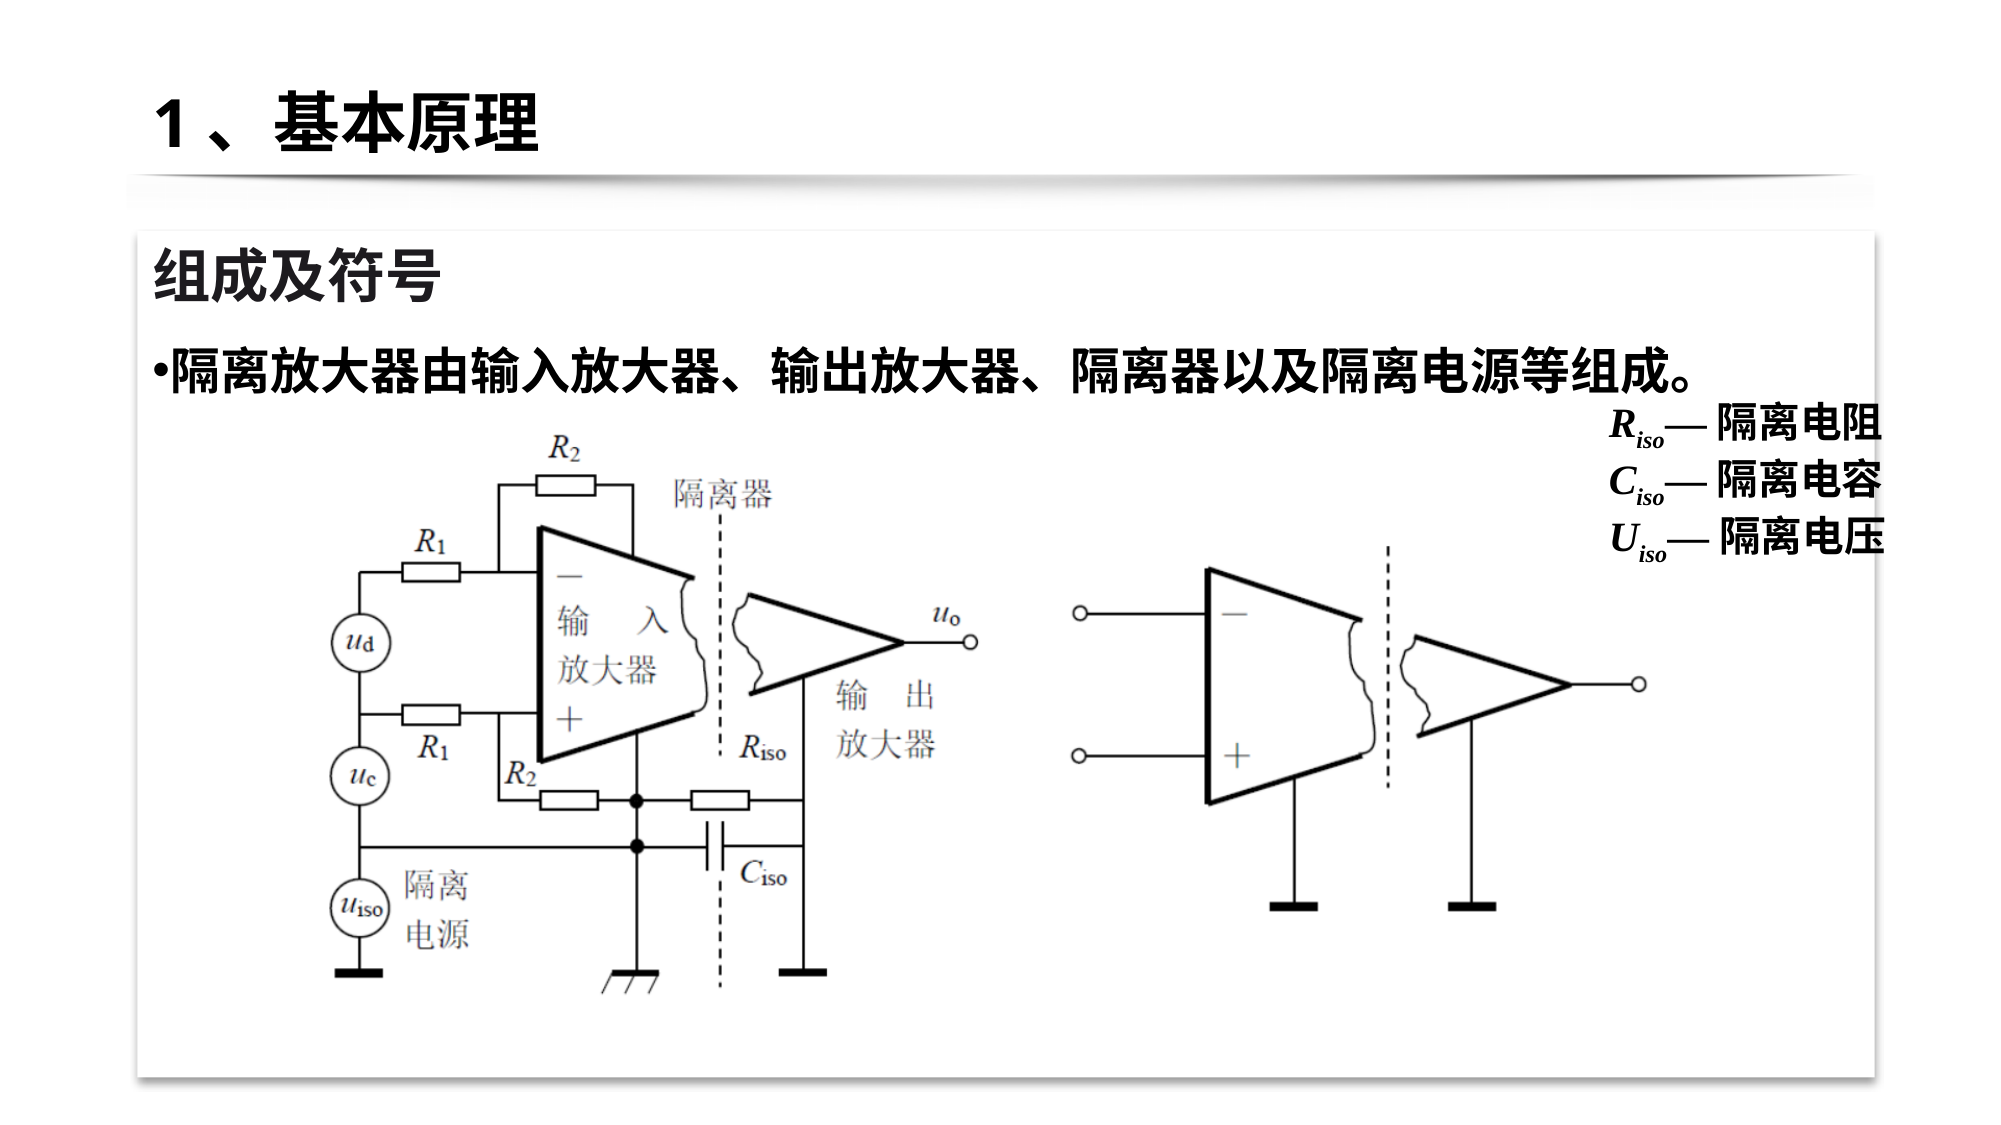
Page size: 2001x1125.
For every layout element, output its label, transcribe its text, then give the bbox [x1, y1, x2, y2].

picture [277, 423, 1653, 1013]
text_box Riso—隔离电阻 Ciso—隔离电容 Uiso—隔离电压 [1593, 388, 1983, 575]
picture [127, 175, 1874, 211]
title 1、基本原理 [137, 77, 1863, 175]
list 组成及符号 隔离放大器由输入放大器、输出放大器、隔离器以及隔离电源等组成。 [137, 196, 1863, 1014]
